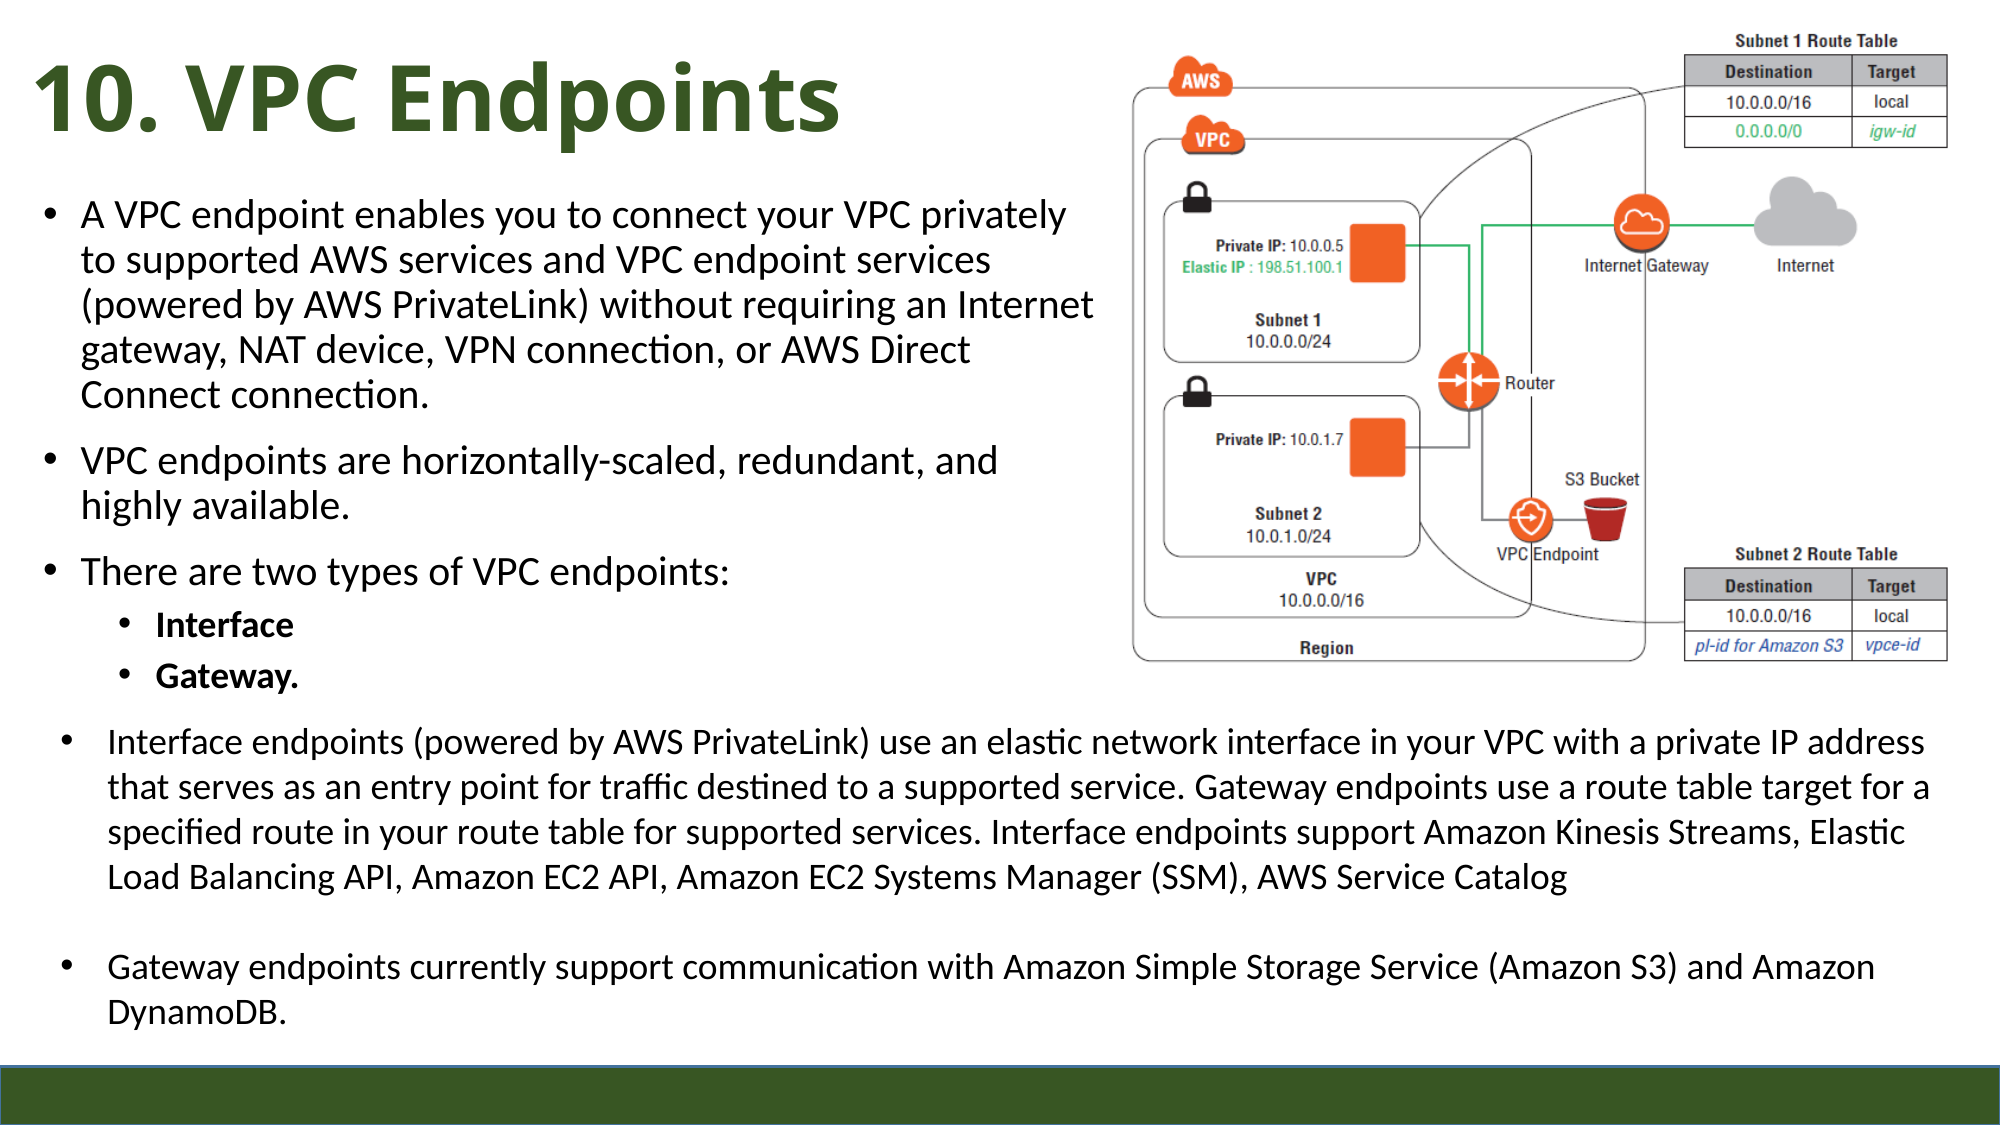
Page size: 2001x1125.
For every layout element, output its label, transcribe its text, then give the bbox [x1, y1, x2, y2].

list A VPC endpoint enables you to connect your VPC privately to supported AWS services and VPC endpoint services (powered by AWS PrivateLink) without requiring an Internet gateway, NAT device, VPN connection, or AWS Direct Connect connection. VPC endpoints are horizontally-scaled, redundant, and highly available. There are two types of VPC endpoints: Interface Gateway. [28, 185, 1122, 1024]
title 10. VPC Endpoints [15, 0, 1982, 203]
picture [1113, 21, 2000, 697]
text_box [0, 1065, 2000, 1125]
text_box Interface endpoints (powered by AWS PrivateLink) use an elastic network interface in your VPC with a private IP address that serves as an entry point for traffic destined to a supported service. Gateway endpoints use a route table target for a specified route in your route table for supported services. Interface endpoints support Amazon Kinesis Streams, Elastic Load Balancing API, Amazon EC2 API, Amazon EC2 Systems Manager (SSM), AWS Service Catalog Gateway endpoints currently support communication with Amazon Simple Storage Service (Amazon S3) and Amazon DynamoDB. [45, 709, 1952, 1040]
